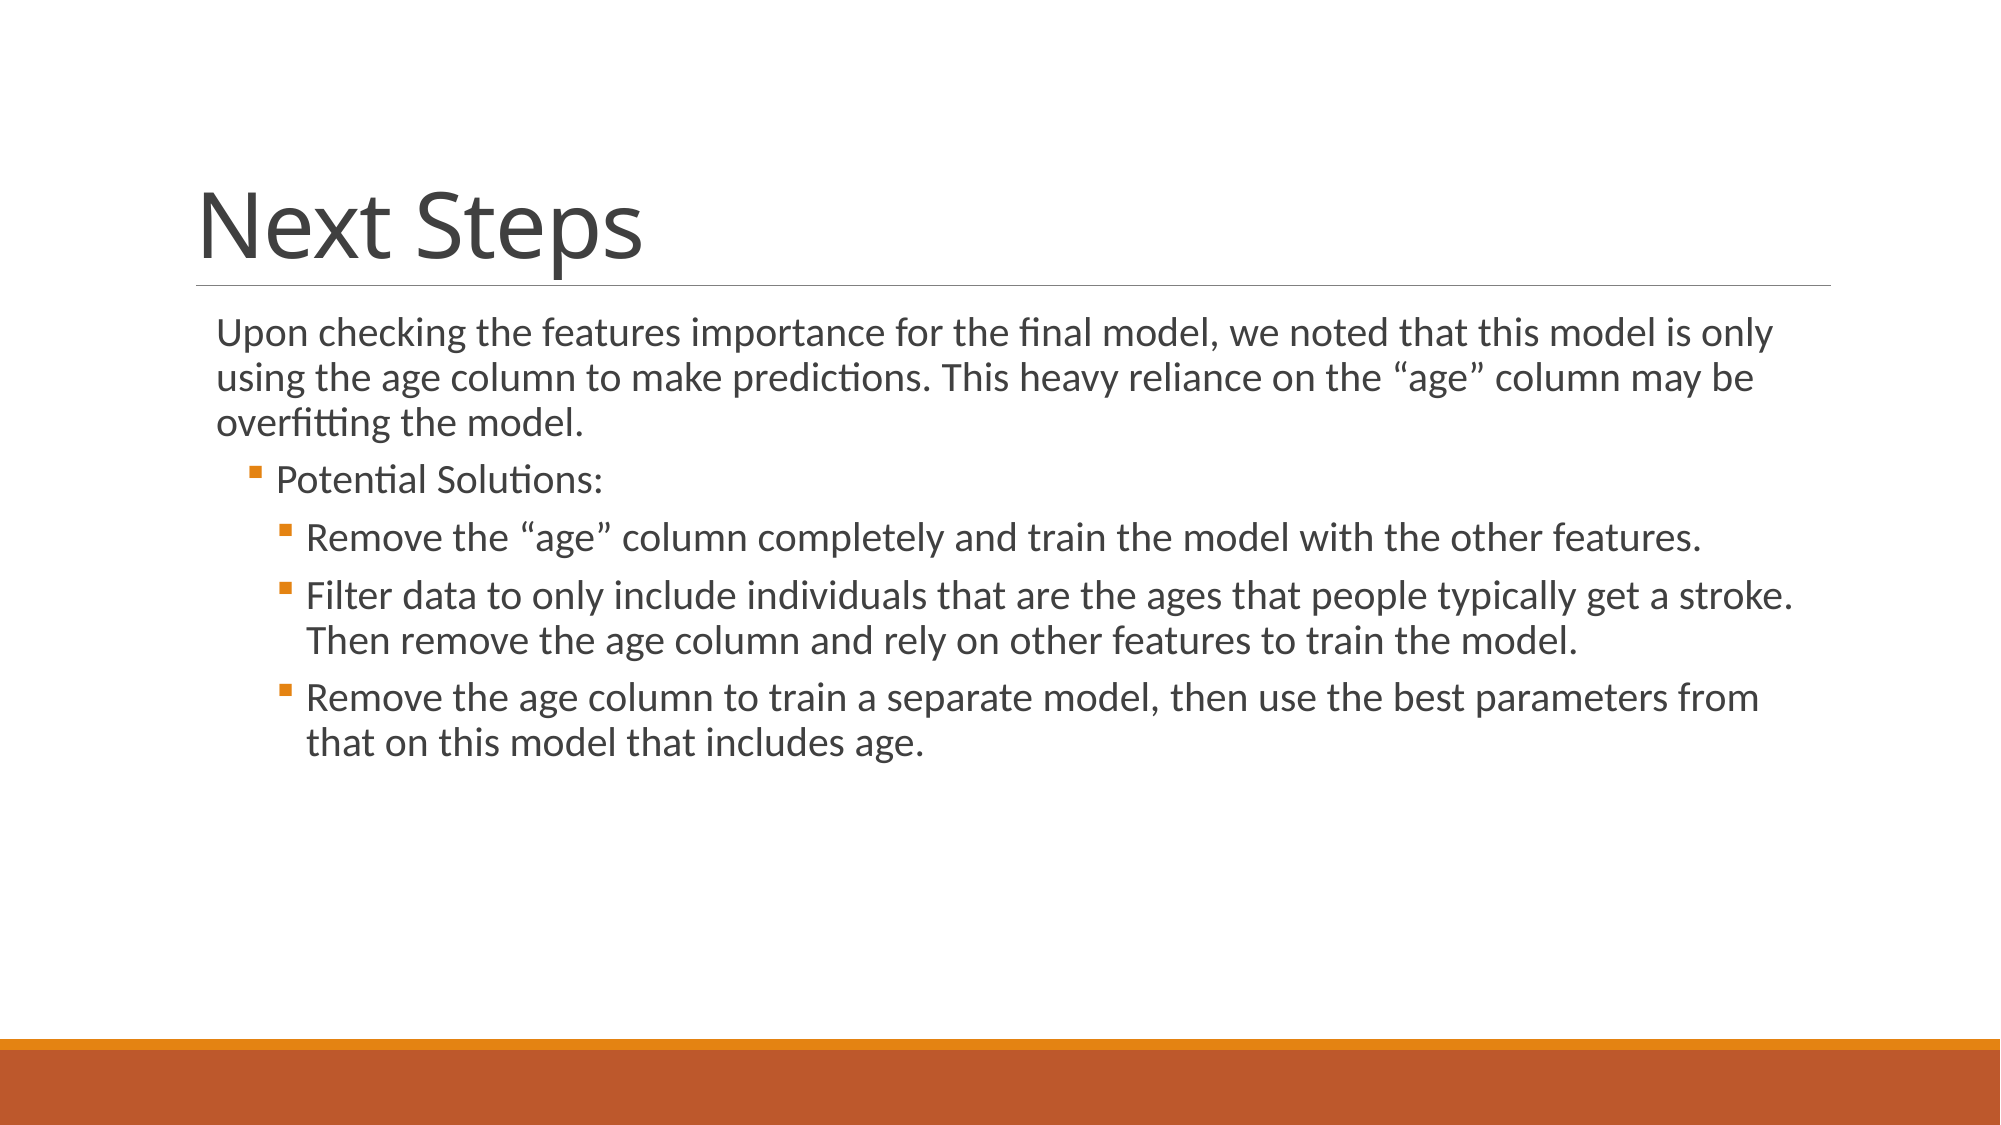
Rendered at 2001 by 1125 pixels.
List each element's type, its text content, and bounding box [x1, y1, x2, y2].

text_box Upon checking the features importance for the final model, we noted that this model is only using the age column to make predictions. This heavy reliance on the “age” column may be overfitting the model. Potential Solutions: Remove the “age” column completely and train the model with the other features. Filter data to only include individuals that are the ages that people typically get a stroke. Then remove the age column and rely on other features to train the model. Remove the age column to train a separate model, then use the best parameters from that on this model that includes age. [153, 302, 1804, 784]
title Next Steps [180, 47, 1830, 285]
text_box [179, 302, 1830, 1004]
